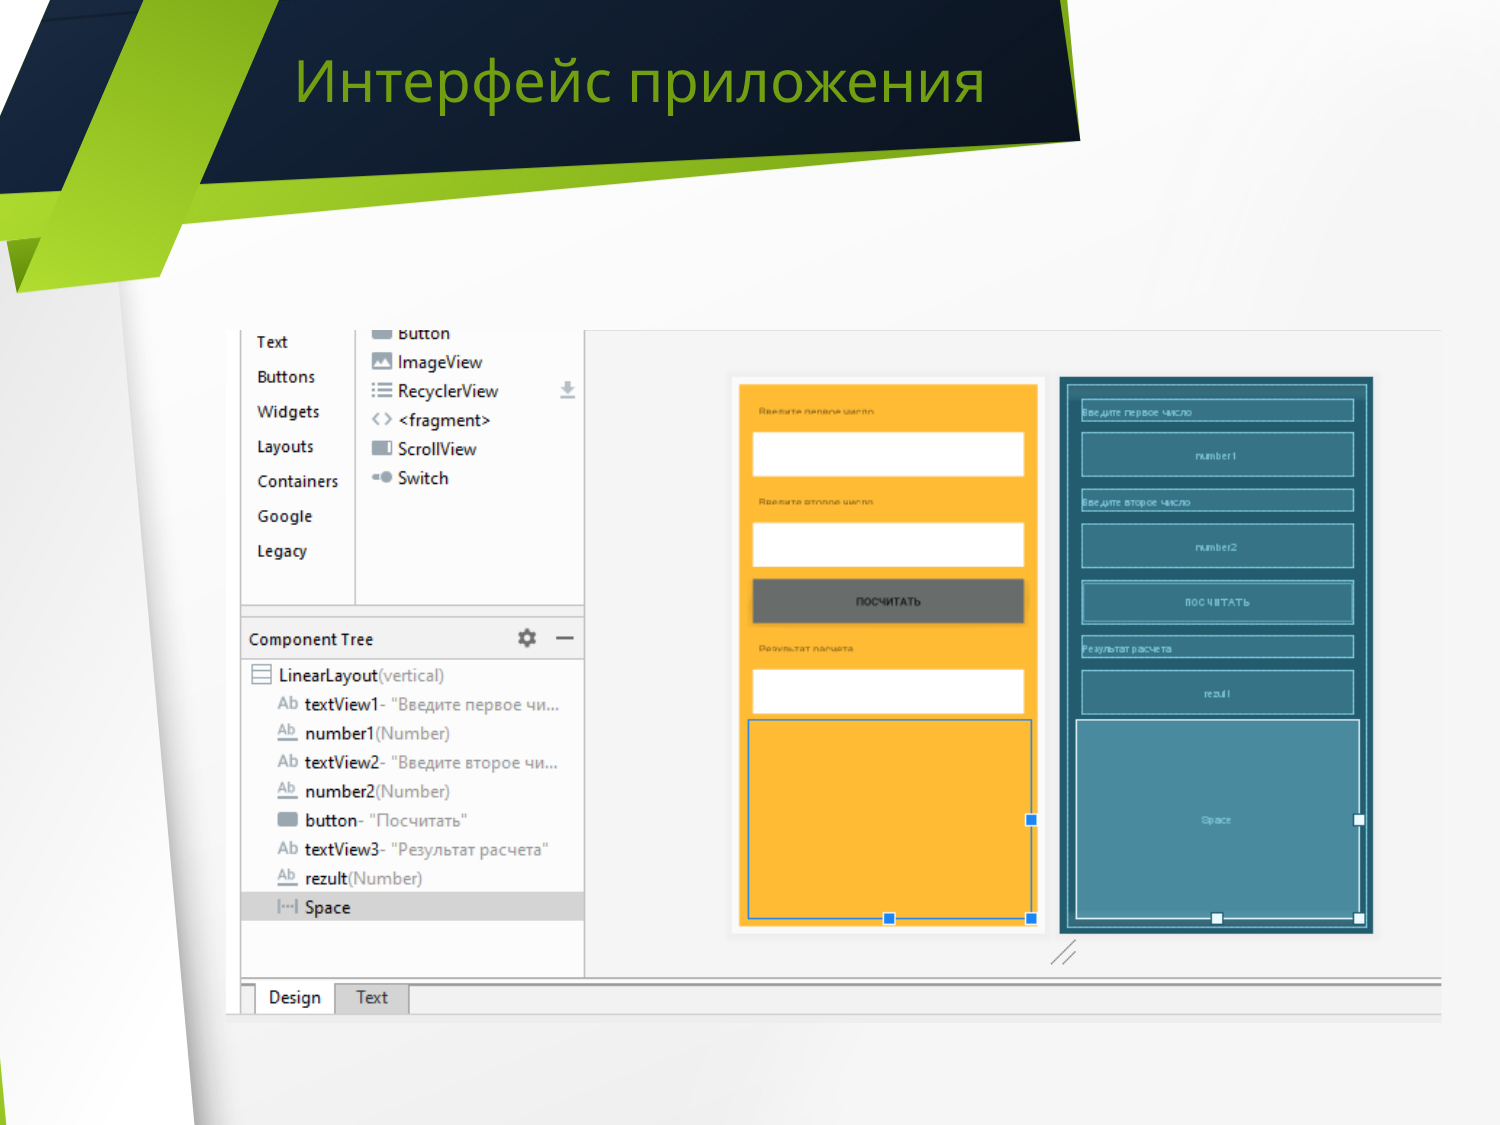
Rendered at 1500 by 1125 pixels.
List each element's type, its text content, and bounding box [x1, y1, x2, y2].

picture [0, 0, 1500, 1125]
title Интерфейс приложения [52, 0, 1229, 168]
